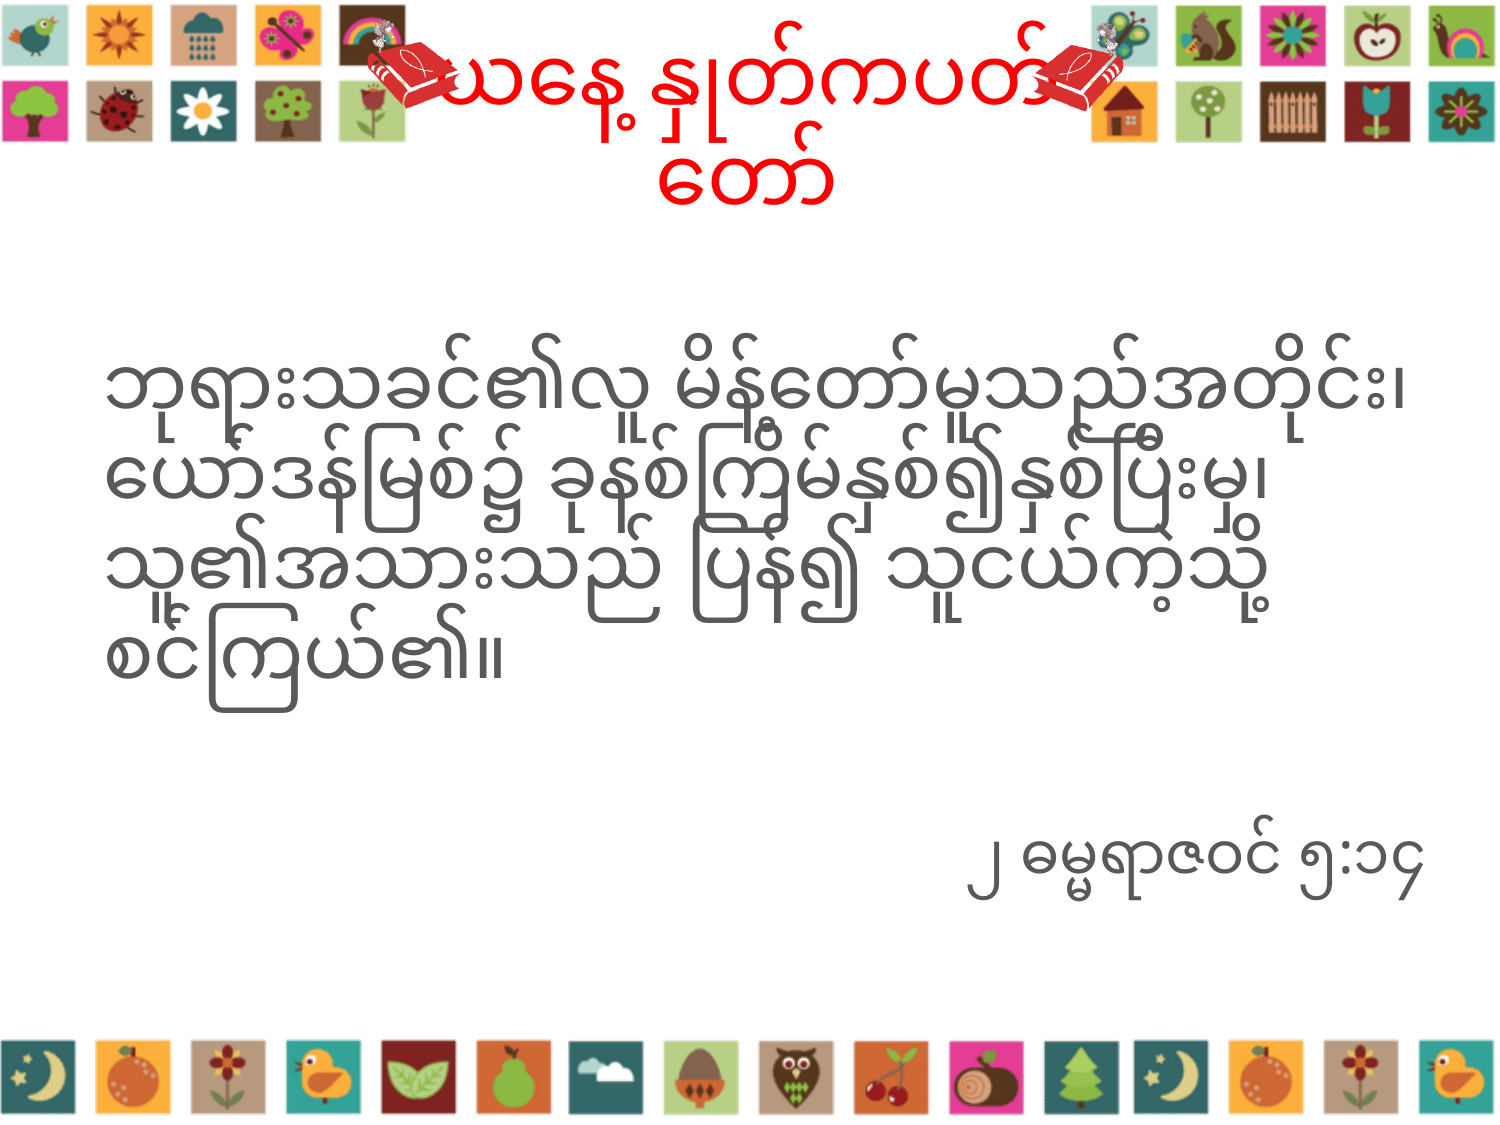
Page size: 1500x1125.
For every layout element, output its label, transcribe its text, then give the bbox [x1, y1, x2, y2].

picture [0, 3, 492, 150]
picture [1001, 3, 1500, 150]
text_box ယနေ့ နှုတ်ကပတ်တော် [414, 13, 1080, 229]
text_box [0, 1028, 1500, 1118]
text_box ဘုရားသခင်၏လူ မိန့်တော်မူသည်အတိုင်း၊ ယော်ဒန်မြစ်၌ ခုနစ်ကြိမ်နှစ်၍နှစ်ပြီးမှ၊ သူ၏အသားသည် ပြန်၍ သူငယ်ကဲ့သို့ စင်ကြယ်၏။ [88, 326, 1436, 701]
text_box ၂ ဓမ္မရာဇဝင် ၅:၁၄ [808, 807, 1441, 893]
